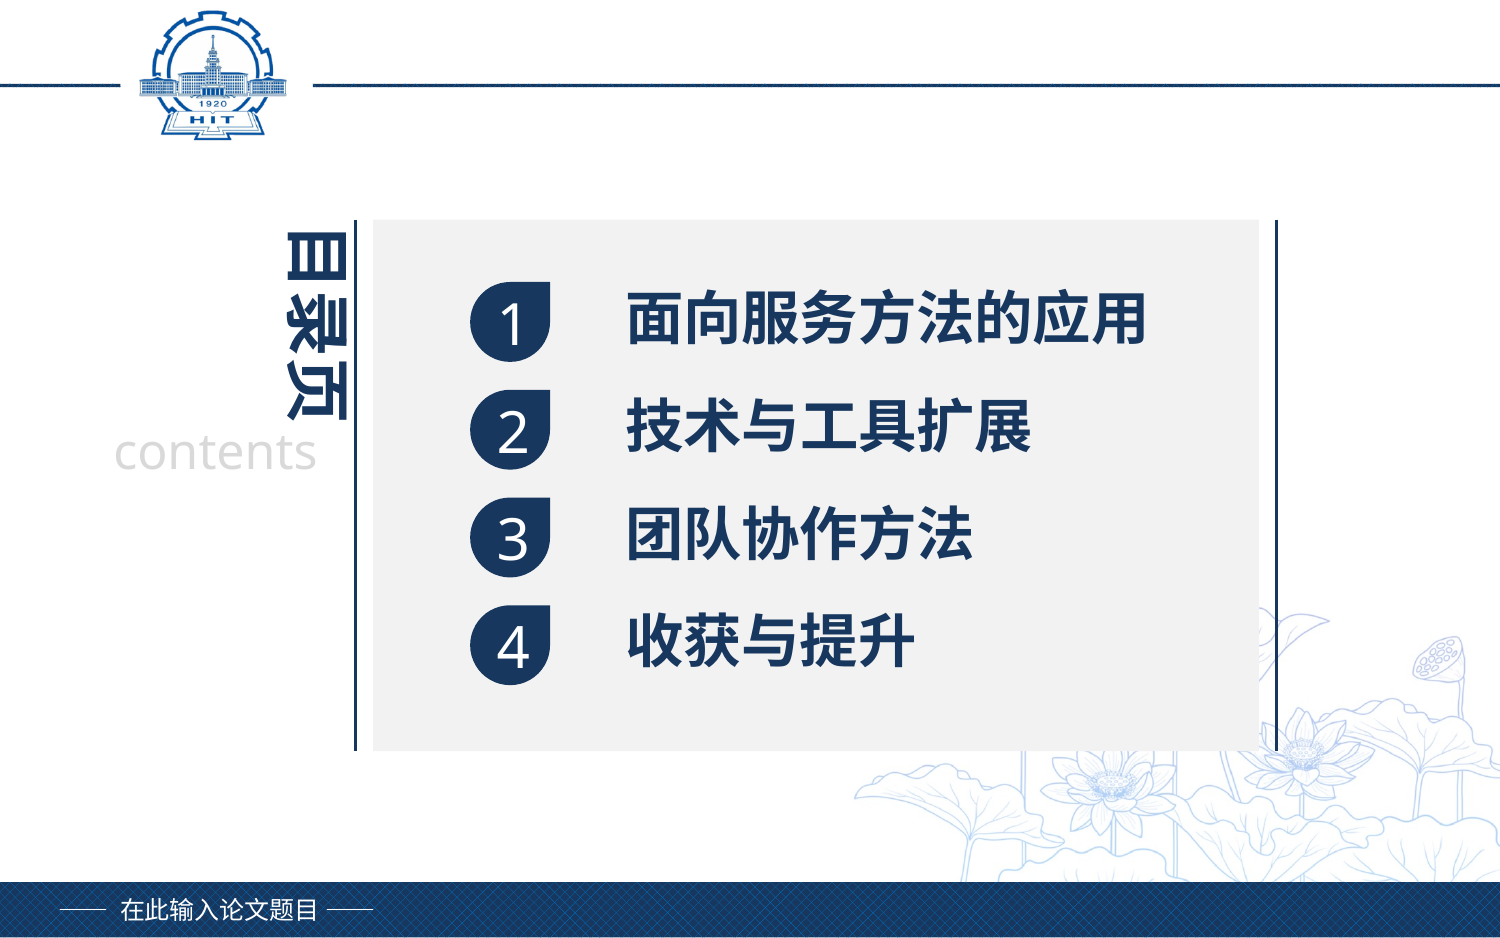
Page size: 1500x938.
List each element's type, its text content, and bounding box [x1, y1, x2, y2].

text_box 1 [468, 279, 553, 364]
picture [0, 0, 1500, 882]
text_box 收获与提升 [610, 597, 965, 682]
text_box [371, 218, 1261, 753]
text_box 技术与工具扩展 [610, 381, 1123, 467]
text_box contents [98, 412, 333, 487]
text_box 面向服务方法的应用 [610, 273, 1217, 359]
text_box 2 [468, 387, 553, 472]
text_box 3 [468, 495, 553, 580]
text_box 目录页 [256, 208, 368, 426]
text_box 4 [468, 603, 553, 688]
text_box 团队协作方法 [610, 489, 1178, 575]
